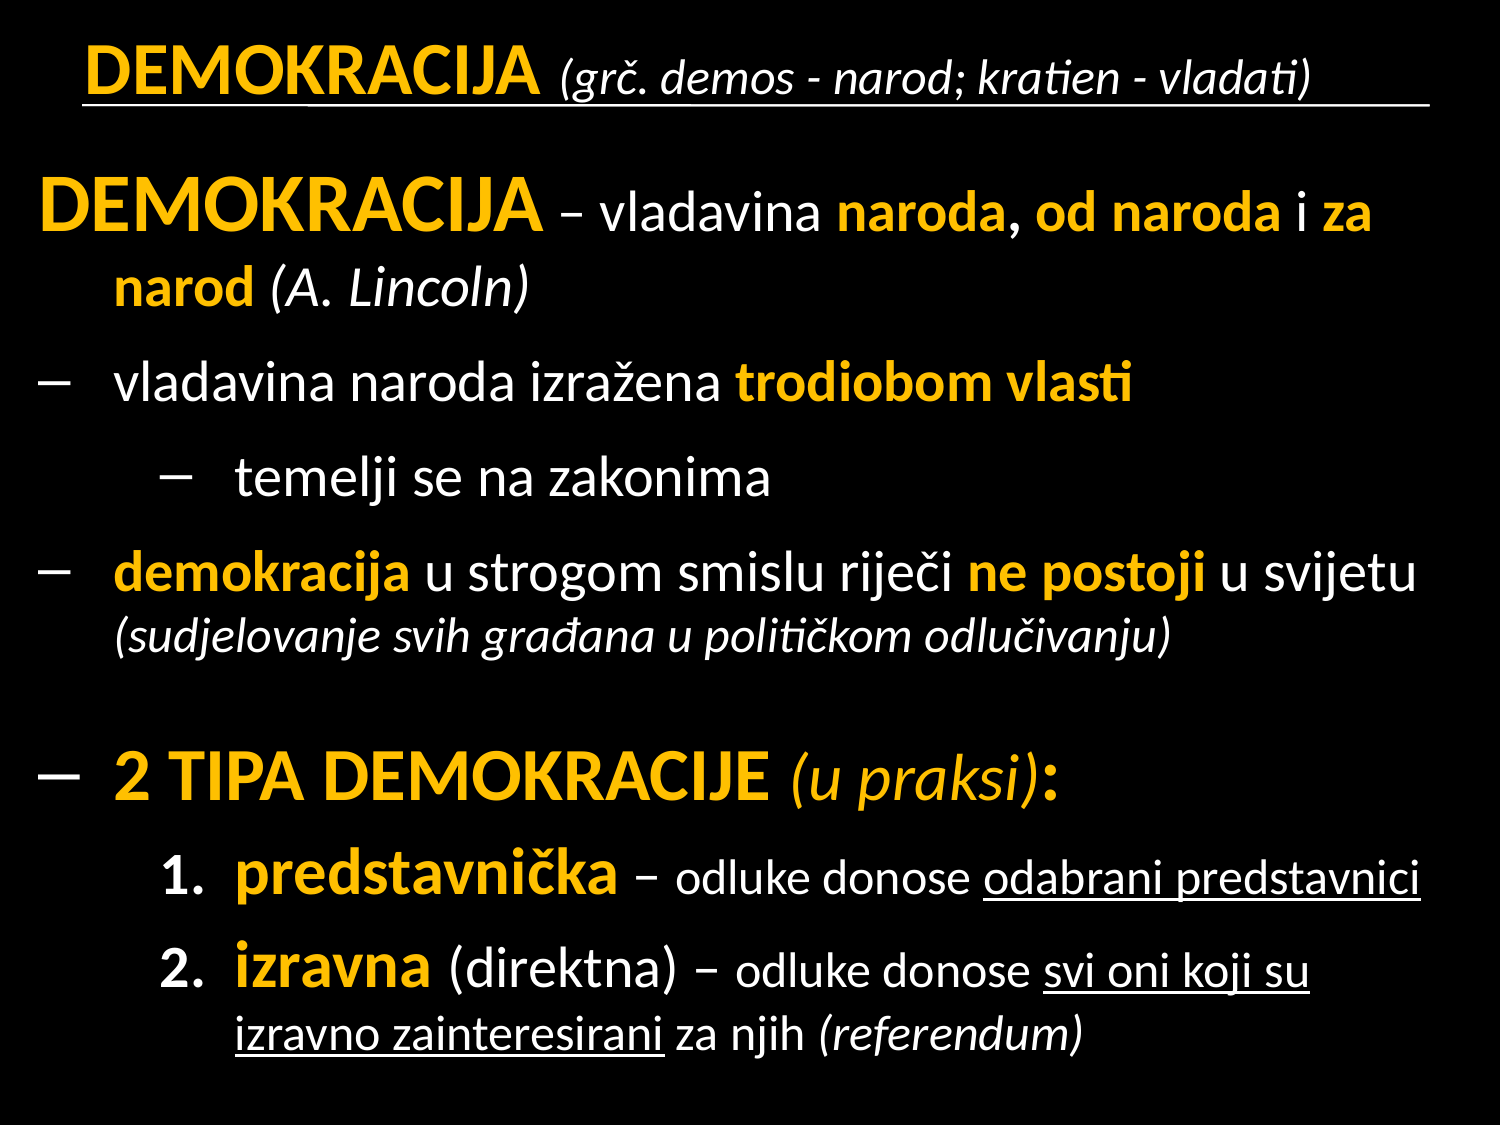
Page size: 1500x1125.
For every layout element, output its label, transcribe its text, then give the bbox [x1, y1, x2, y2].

text_box DEMOKRACIJA – vladavina naroda, od naroda i za narod (A. Lincoln) vladavina naroda izražena trodiobom vlasti temelji se na zakonima demokracija u strogom smislu riječi ne postoji u svijetu (sudjelovanje svih građana u političkom odlučivanju) 2 TIPA DEMOKRACIJE (u praksi): predstavnička – odluke donose odabrani predstavnici izravna (direktna) – odluke donose svi oni koji su izravno zainteresirani za njih (referendum) [23, 140, 1465, 1090]
title DEMOKRACIJA (grč. demos - narod; kratien - vladati) [70, 11, 1500, 106]
